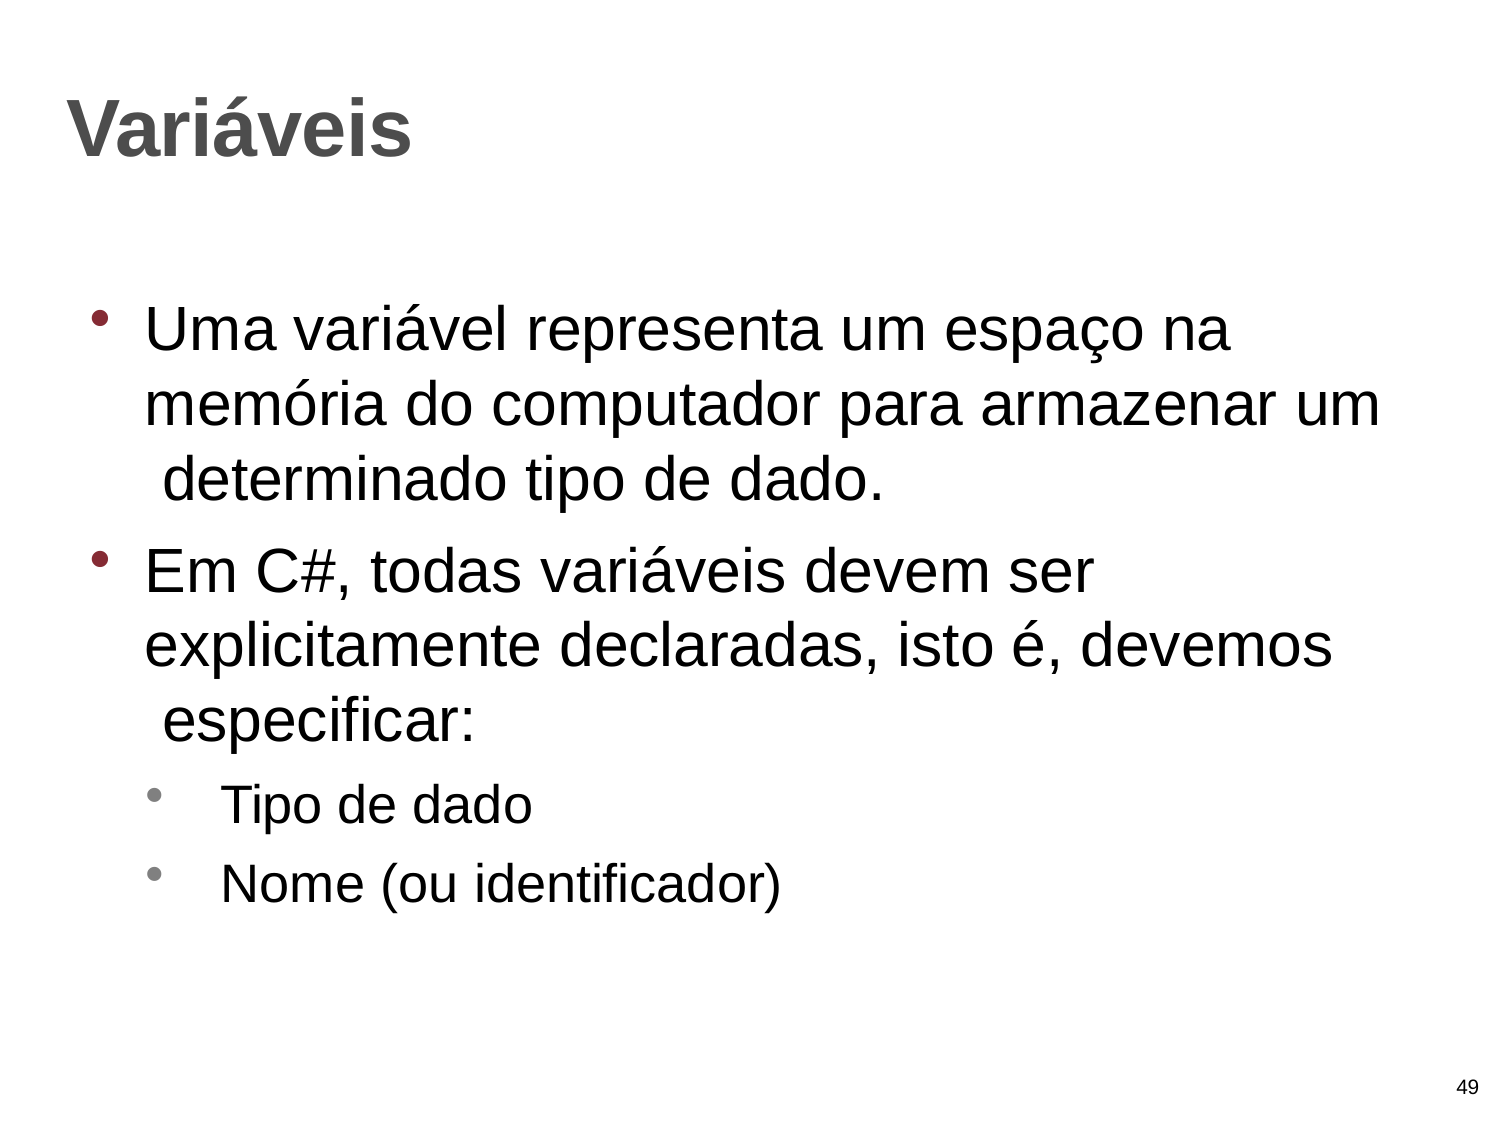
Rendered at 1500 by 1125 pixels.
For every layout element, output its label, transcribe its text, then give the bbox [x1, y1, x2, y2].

text_box 49 [1450, 1073, 1486, 1099]
title Variáveis [64, 73, 421, 264]
text_box Uma variável representa um espaço na memória do computador para armazenar um determinado tipo de dado. Em C#, todas variáveis devem ser explicitamente declaradas, isto é, devemos especificar: Tipo de dado Nome (ou identificador) [87, 285, 1386, 914]
